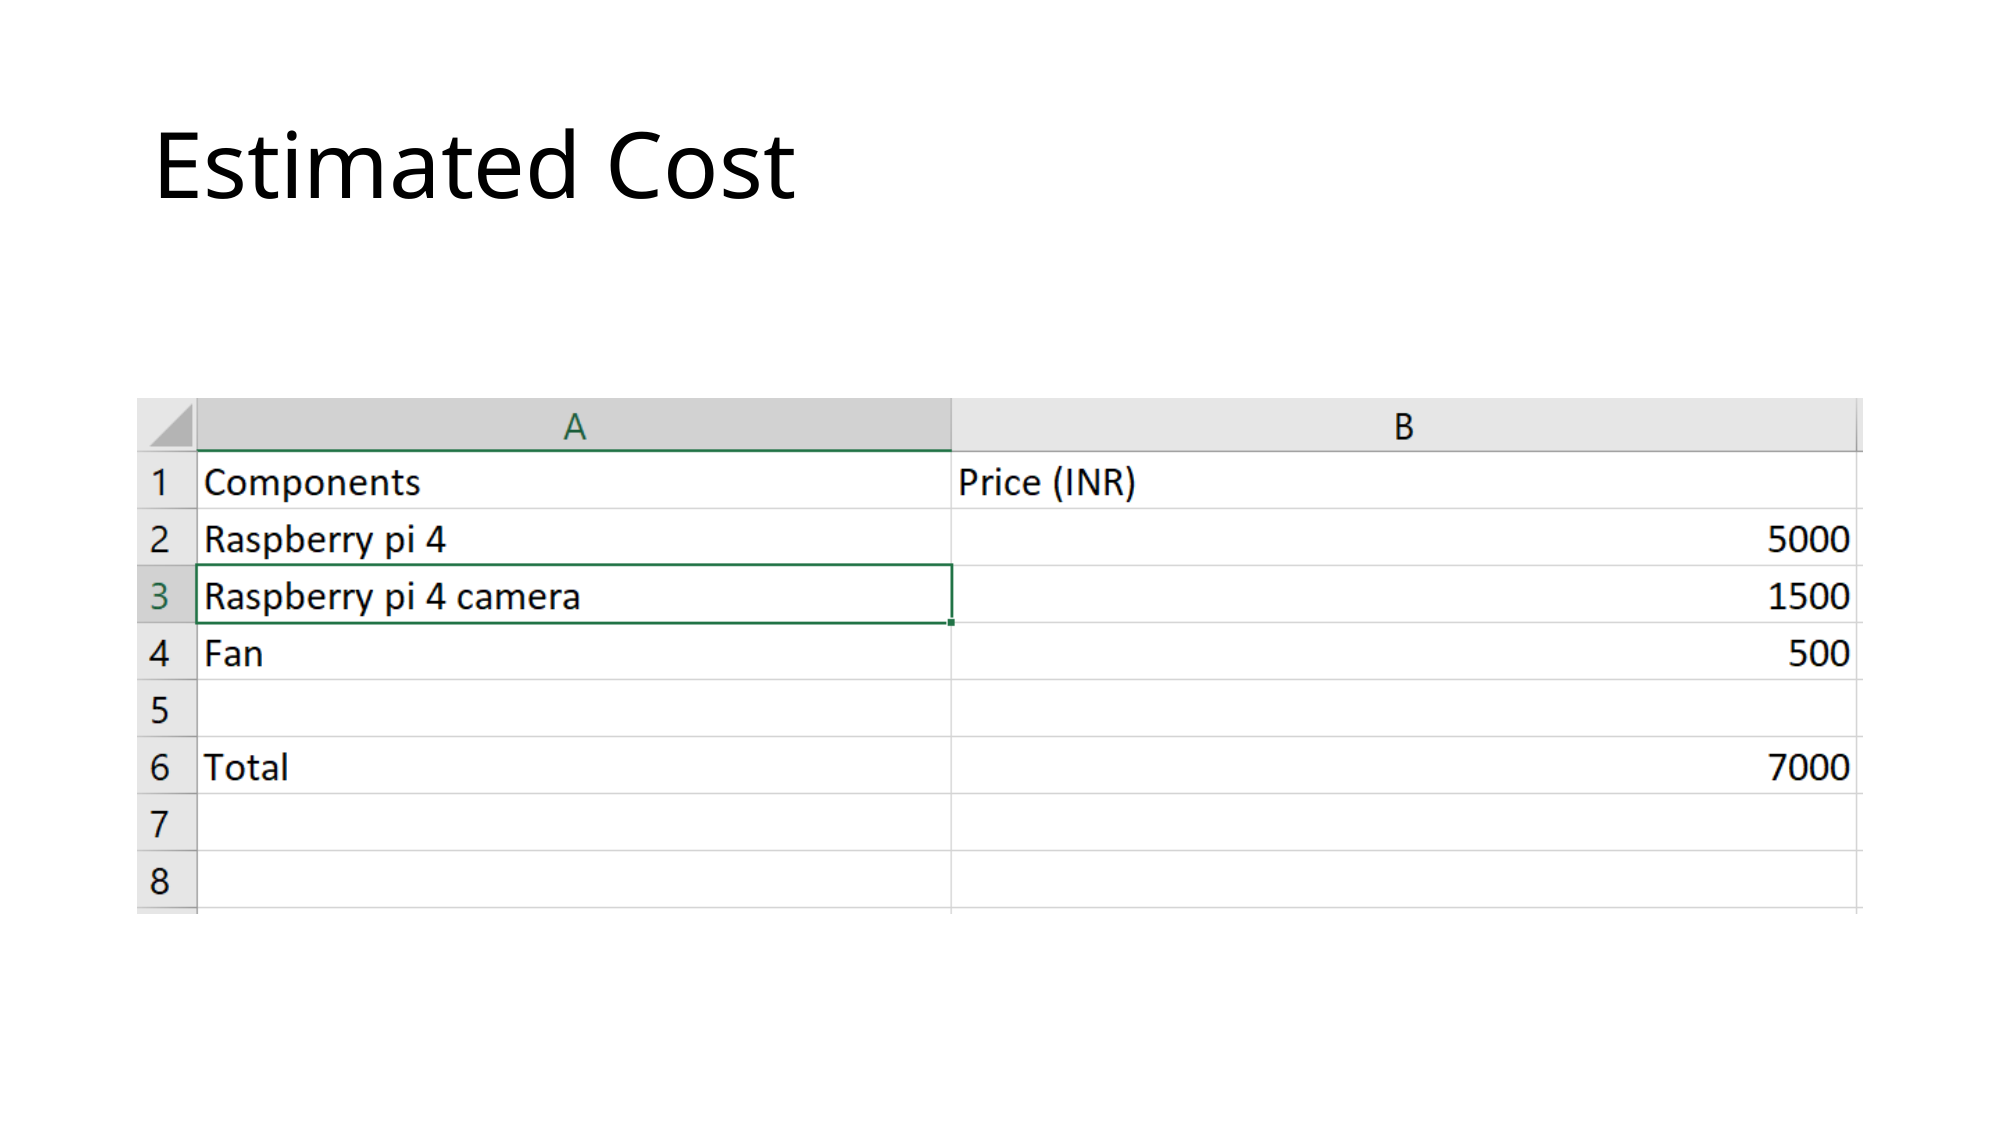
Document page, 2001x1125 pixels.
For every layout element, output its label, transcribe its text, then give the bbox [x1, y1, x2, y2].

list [137, 398, 1863, 914]
title Estimated Cost [137, 59, 1863, 278]
